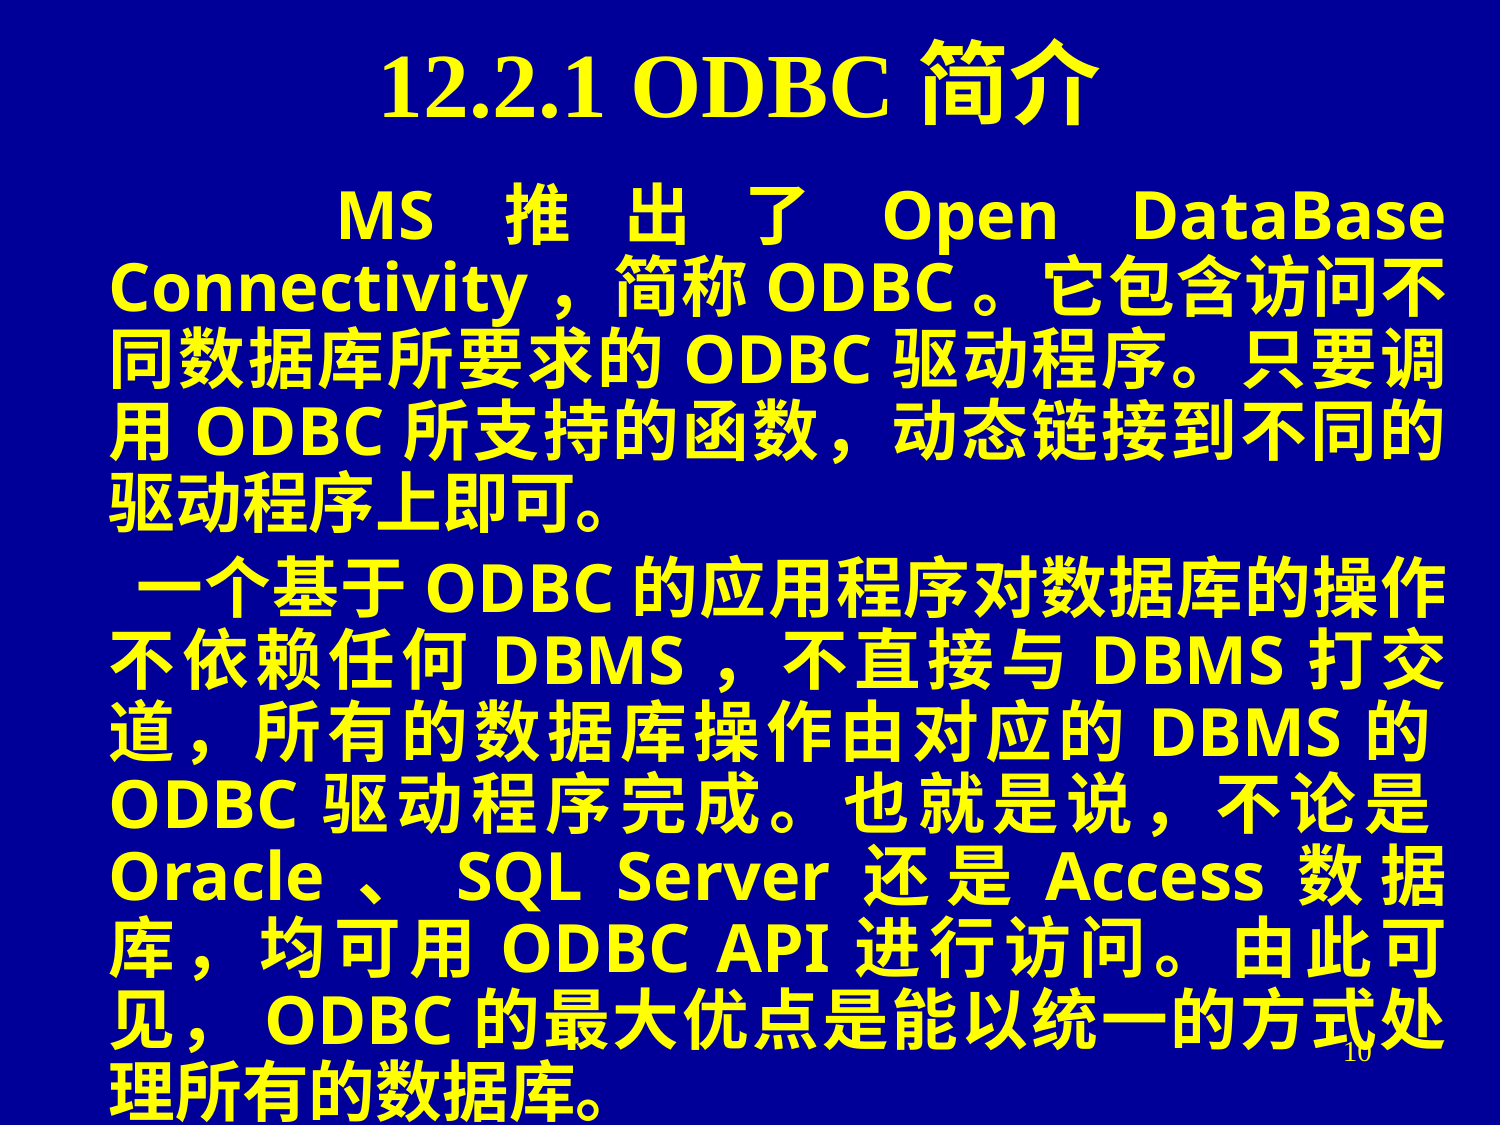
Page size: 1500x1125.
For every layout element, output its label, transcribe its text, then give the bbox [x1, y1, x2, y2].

title 12.2.1 ODBC简介 [112, 24, 1388, 138]
list MS推出了Open DataBase Connectivity，简称ODBC。它包含访问不同数据库所要求的ODBC驱动程序。只要调用ODBC所支持的函数，动态链接到不同的驱动程序上即可。 一个基于ODBC的应用程序对数据库的操作不依赖任何DBMS，不直接与DBMS打交道，所有的数据库操作由对应的DBMS的ODBC驱动程序完成。也就是说，不论是Oracle、SQL Server还是Access数据库，均可用ODBC API进行访问。由此可见，ODBC的最大优点是能以统一的方式处理所有的数据库。 [37, 174, 1463, 1000]
slide_number 10 [1074, 1025, 1388, 1100]
